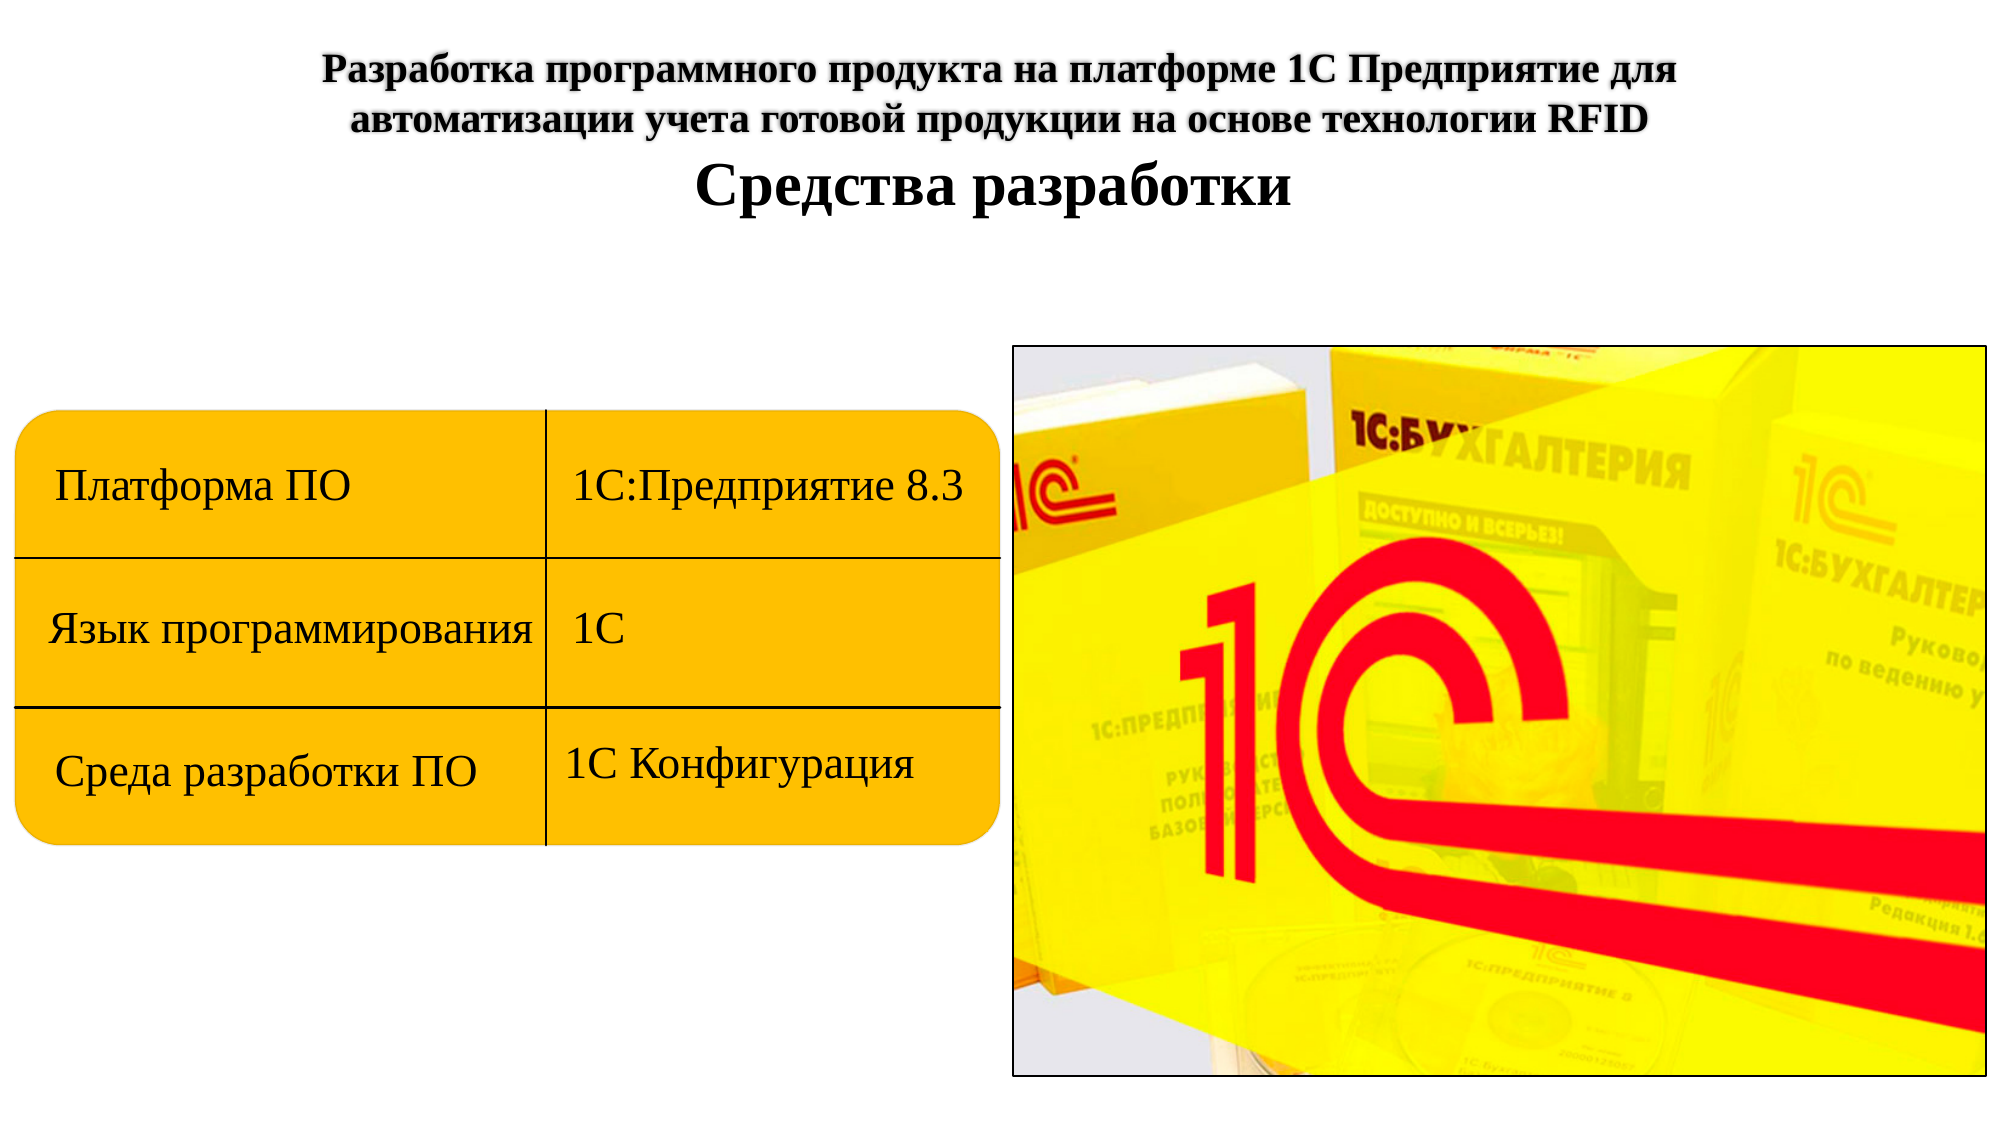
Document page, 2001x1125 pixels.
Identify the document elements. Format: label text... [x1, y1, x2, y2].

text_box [552, 715, 1001, 846]
text_box Средства разработки [456, 137, 1532, 226]
picture [1014, 347, 1986, 1076]
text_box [14, 410, 545, 557]
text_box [14, 567, 538, 706]
title Разработка программного продукта на платформе 1С Предприятие для автоматизации учета готовой продукции на основе технологии RFID [302, 45, 1698, 138]
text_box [547, 410, 1001, 557]
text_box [14, 716, 539, 846]
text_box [553, 566, 1001, 706]
